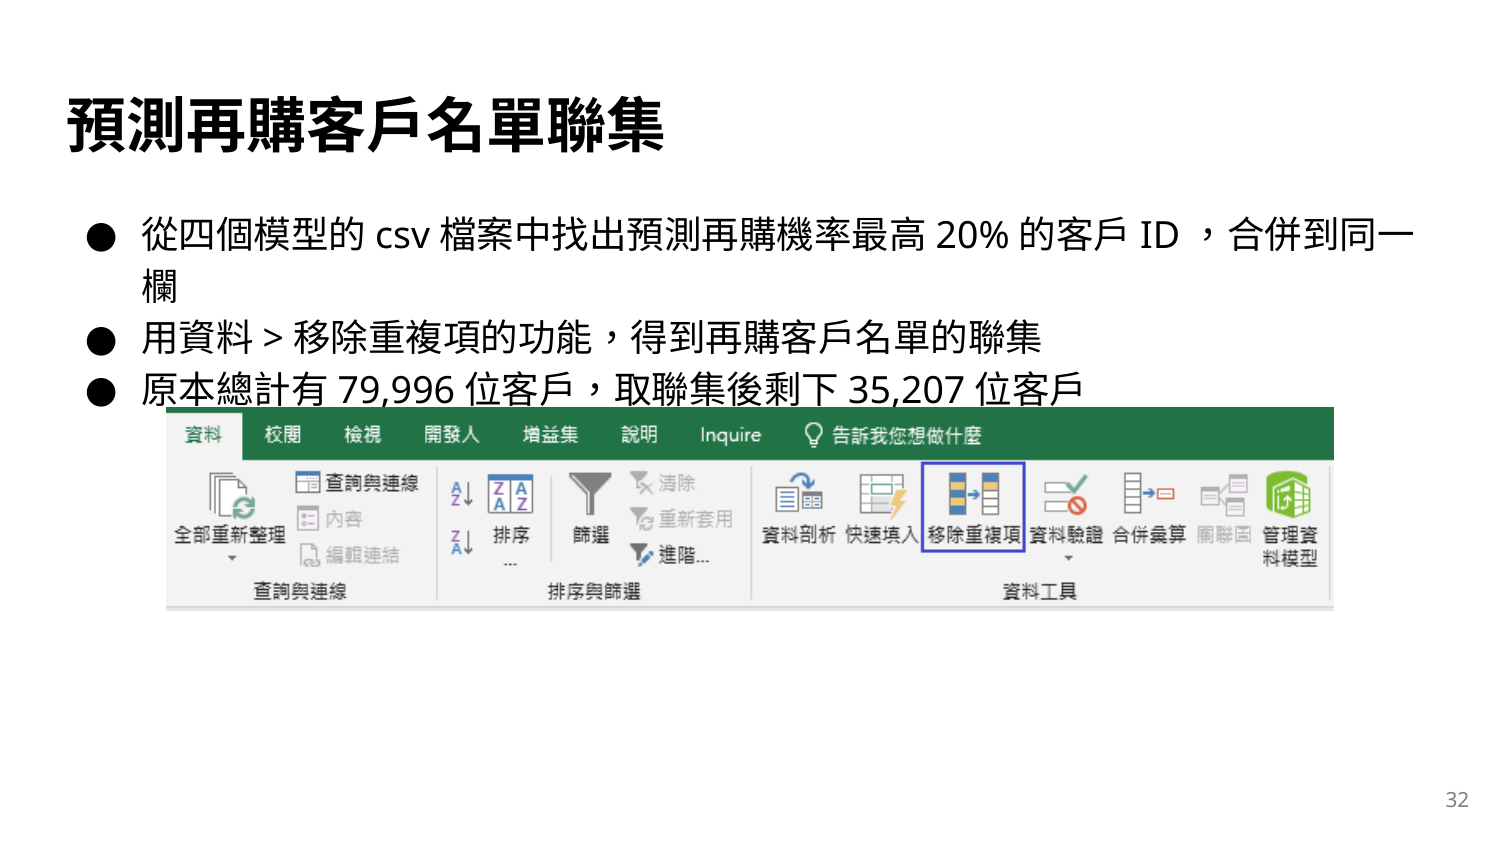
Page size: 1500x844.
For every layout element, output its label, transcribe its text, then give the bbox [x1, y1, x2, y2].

slide_number ‹#› [1394, 769, 1484, 834]
list 從四個模型的csv檔案中找出預測再購機率最高20%的客戶ID，合併到同一欄 用資料>移除重複項的功能，得到再購客戶名單的聯集 原本總計有79,996位客戶，取聯集後剩下35,207位客戶 [51, 189, 1449, 750]
picture [166, 407, 1334, 612]
title 預測再購客戶名單聯集 [51, 72, 1449, 176]
